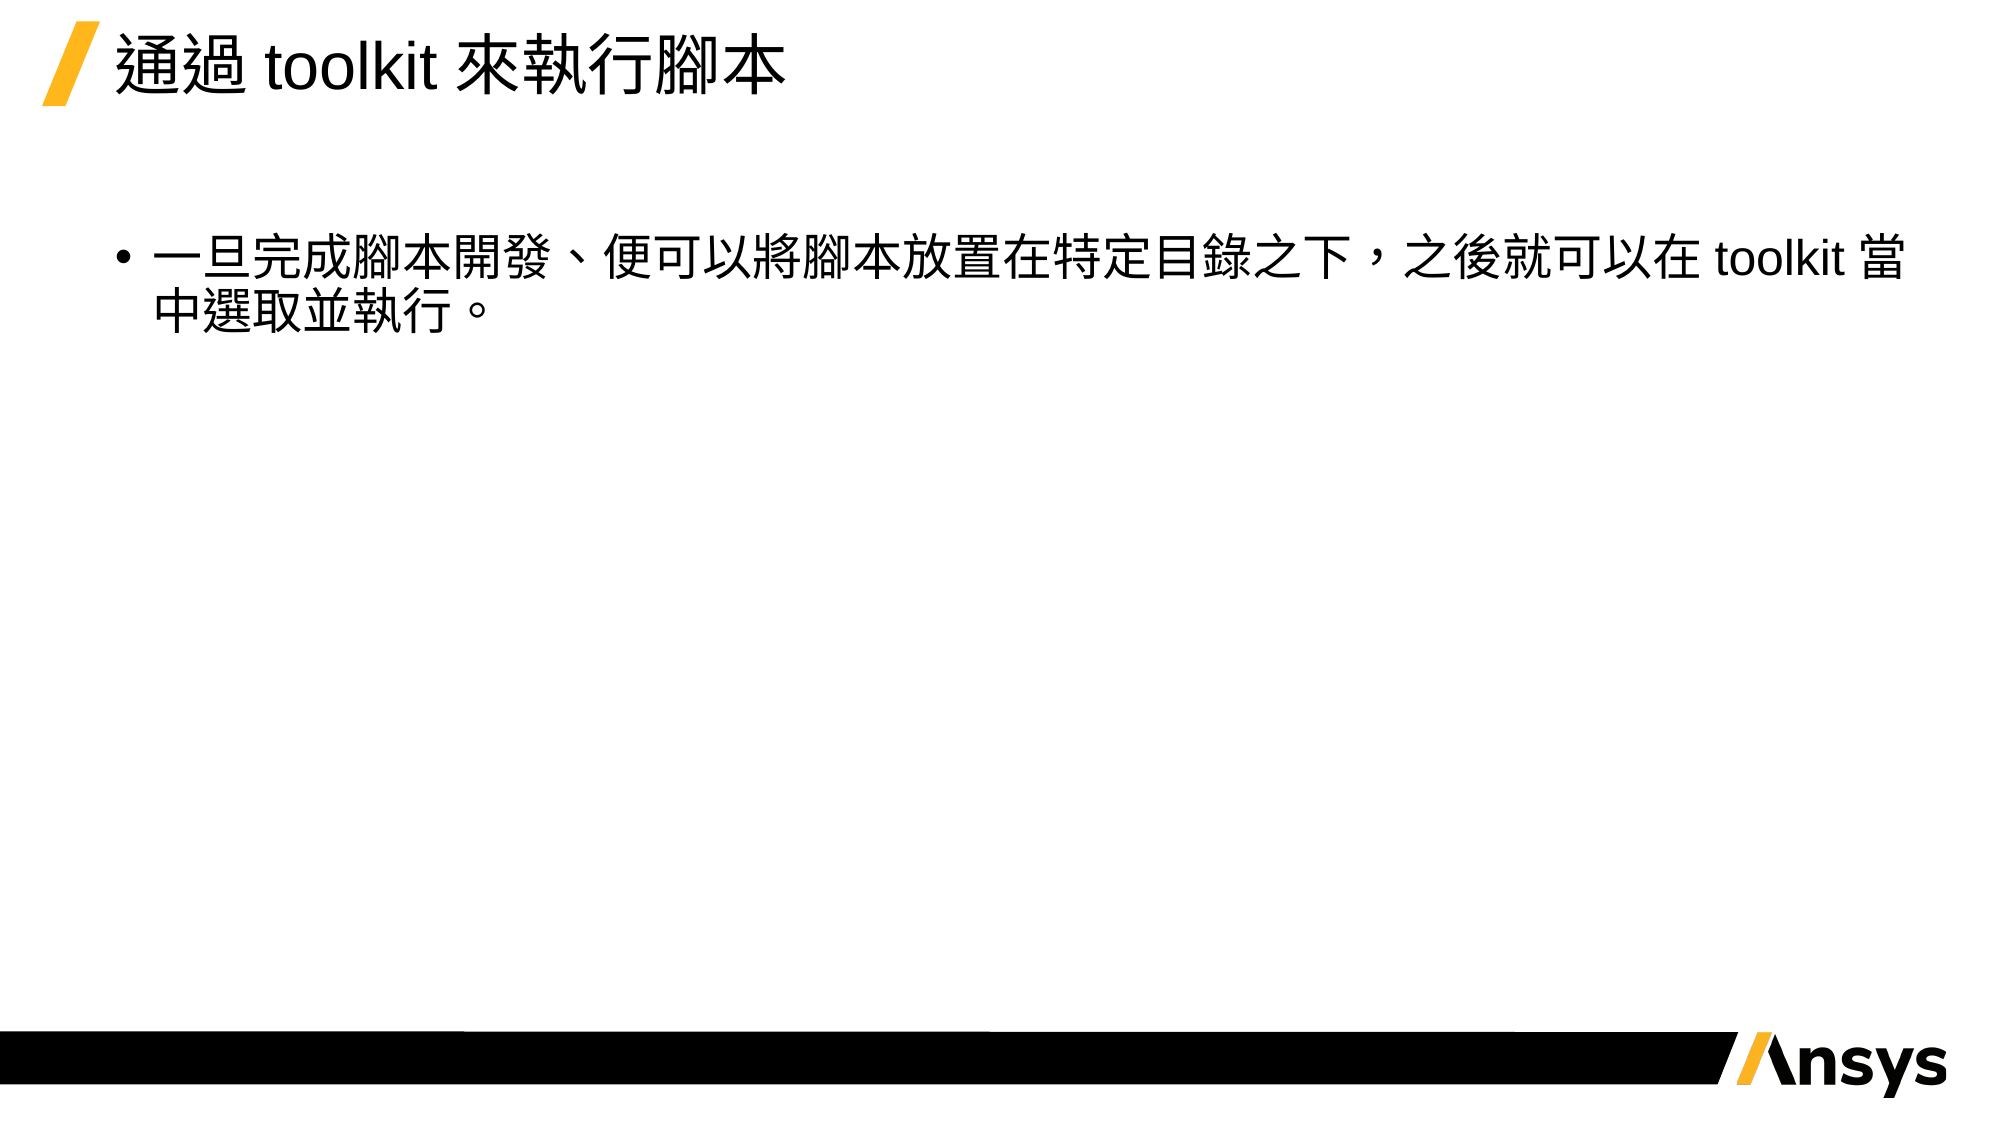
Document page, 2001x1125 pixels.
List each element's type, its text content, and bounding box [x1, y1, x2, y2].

title 通過toolkit來執行腳本 [99, 24, 1900, 164]
list 一旦完成腳本開發、便可以將腳本放置在特定目錄之下，之後就可以在toolkit當中選取並執行。 [99, 224, 1950, 1007]
